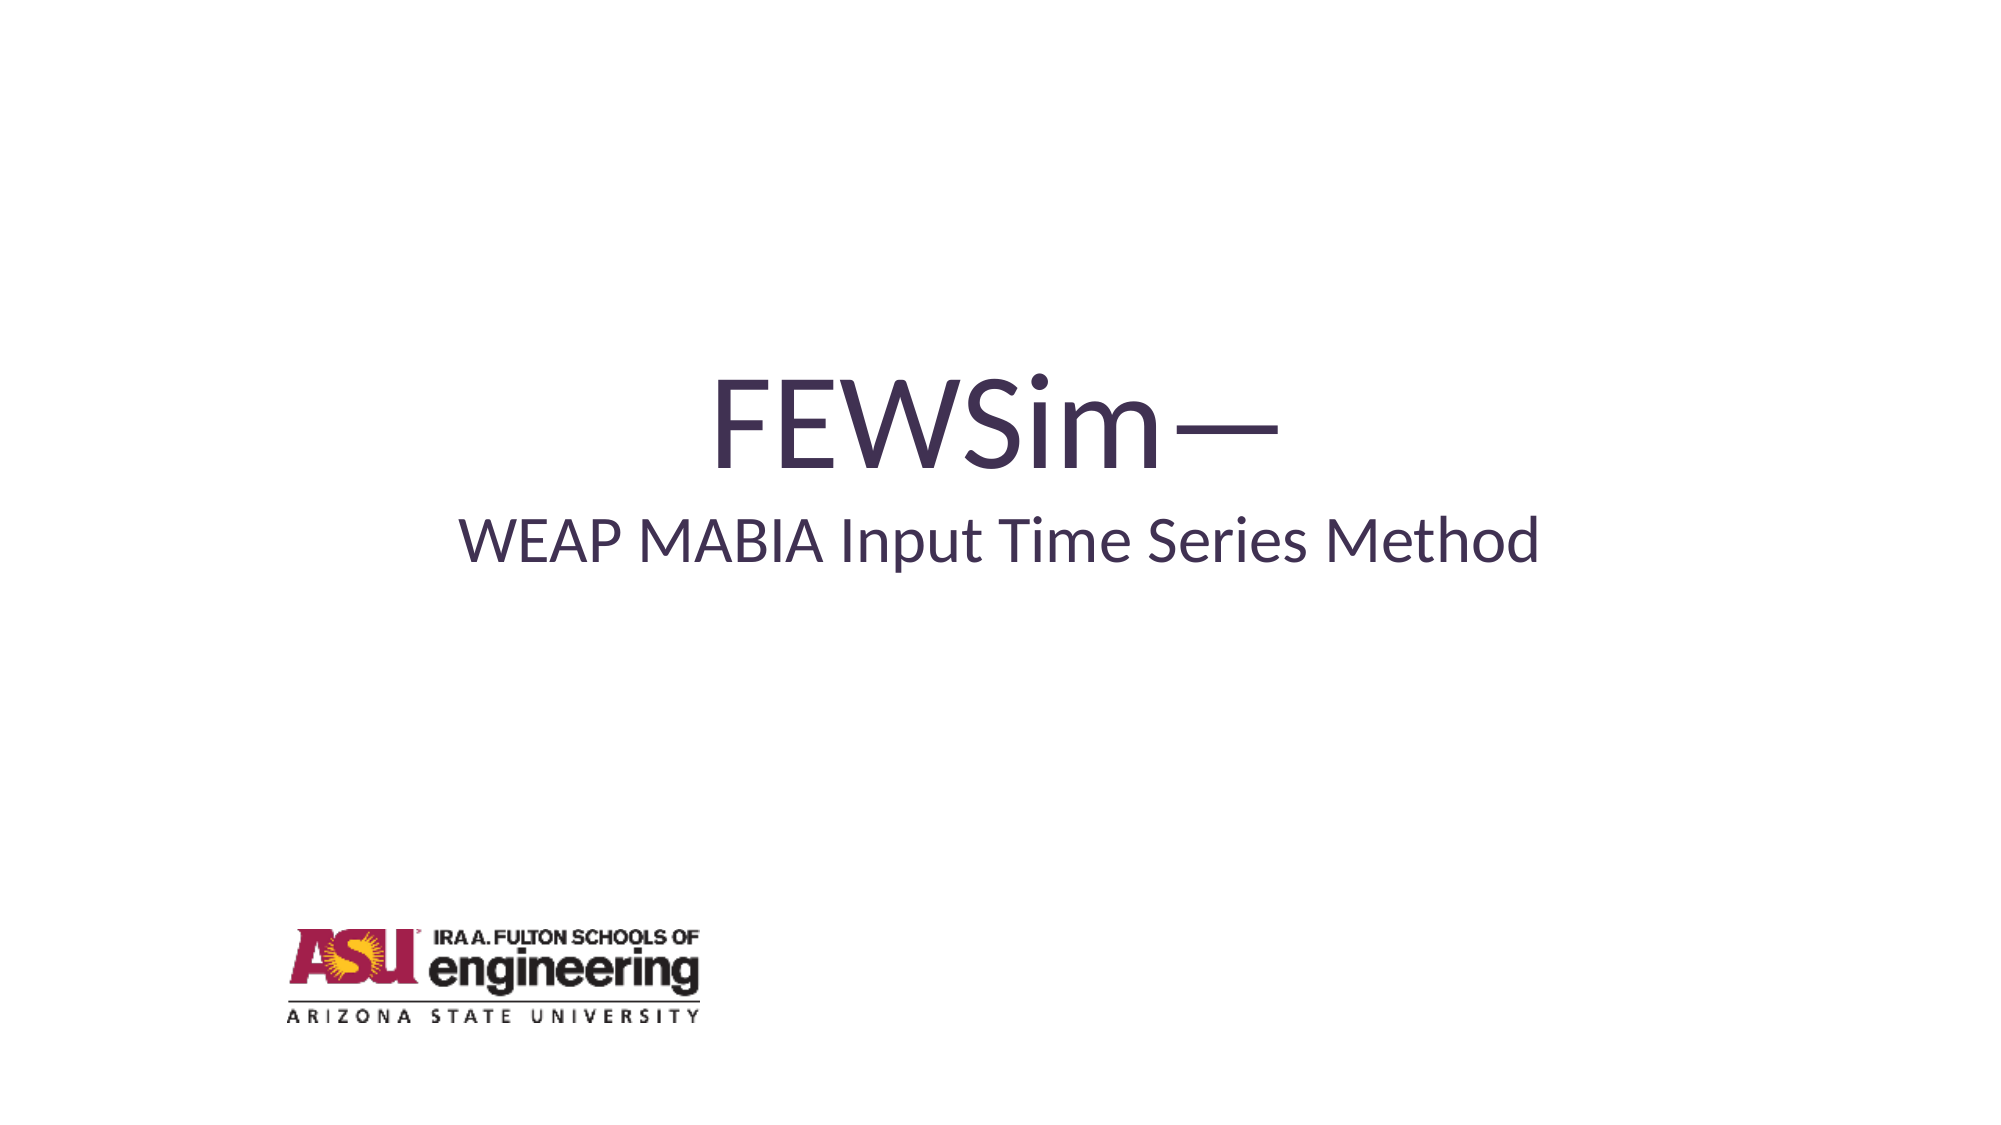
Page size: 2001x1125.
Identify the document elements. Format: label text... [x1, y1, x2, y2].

text_box Adil Mounir Presentation to: CEE 543 March 20, 2018 [274, 825, 1775, 1068]
text_box FEWSim— WEAP MABIA Input Time Series Method [231, 323, 1769, 607]
text_box Adil Mounir Presentation to: CEE 543 March 20, 2018 [249, 800, 1750, 1043]
picture [287, 929, 700, 1023]
